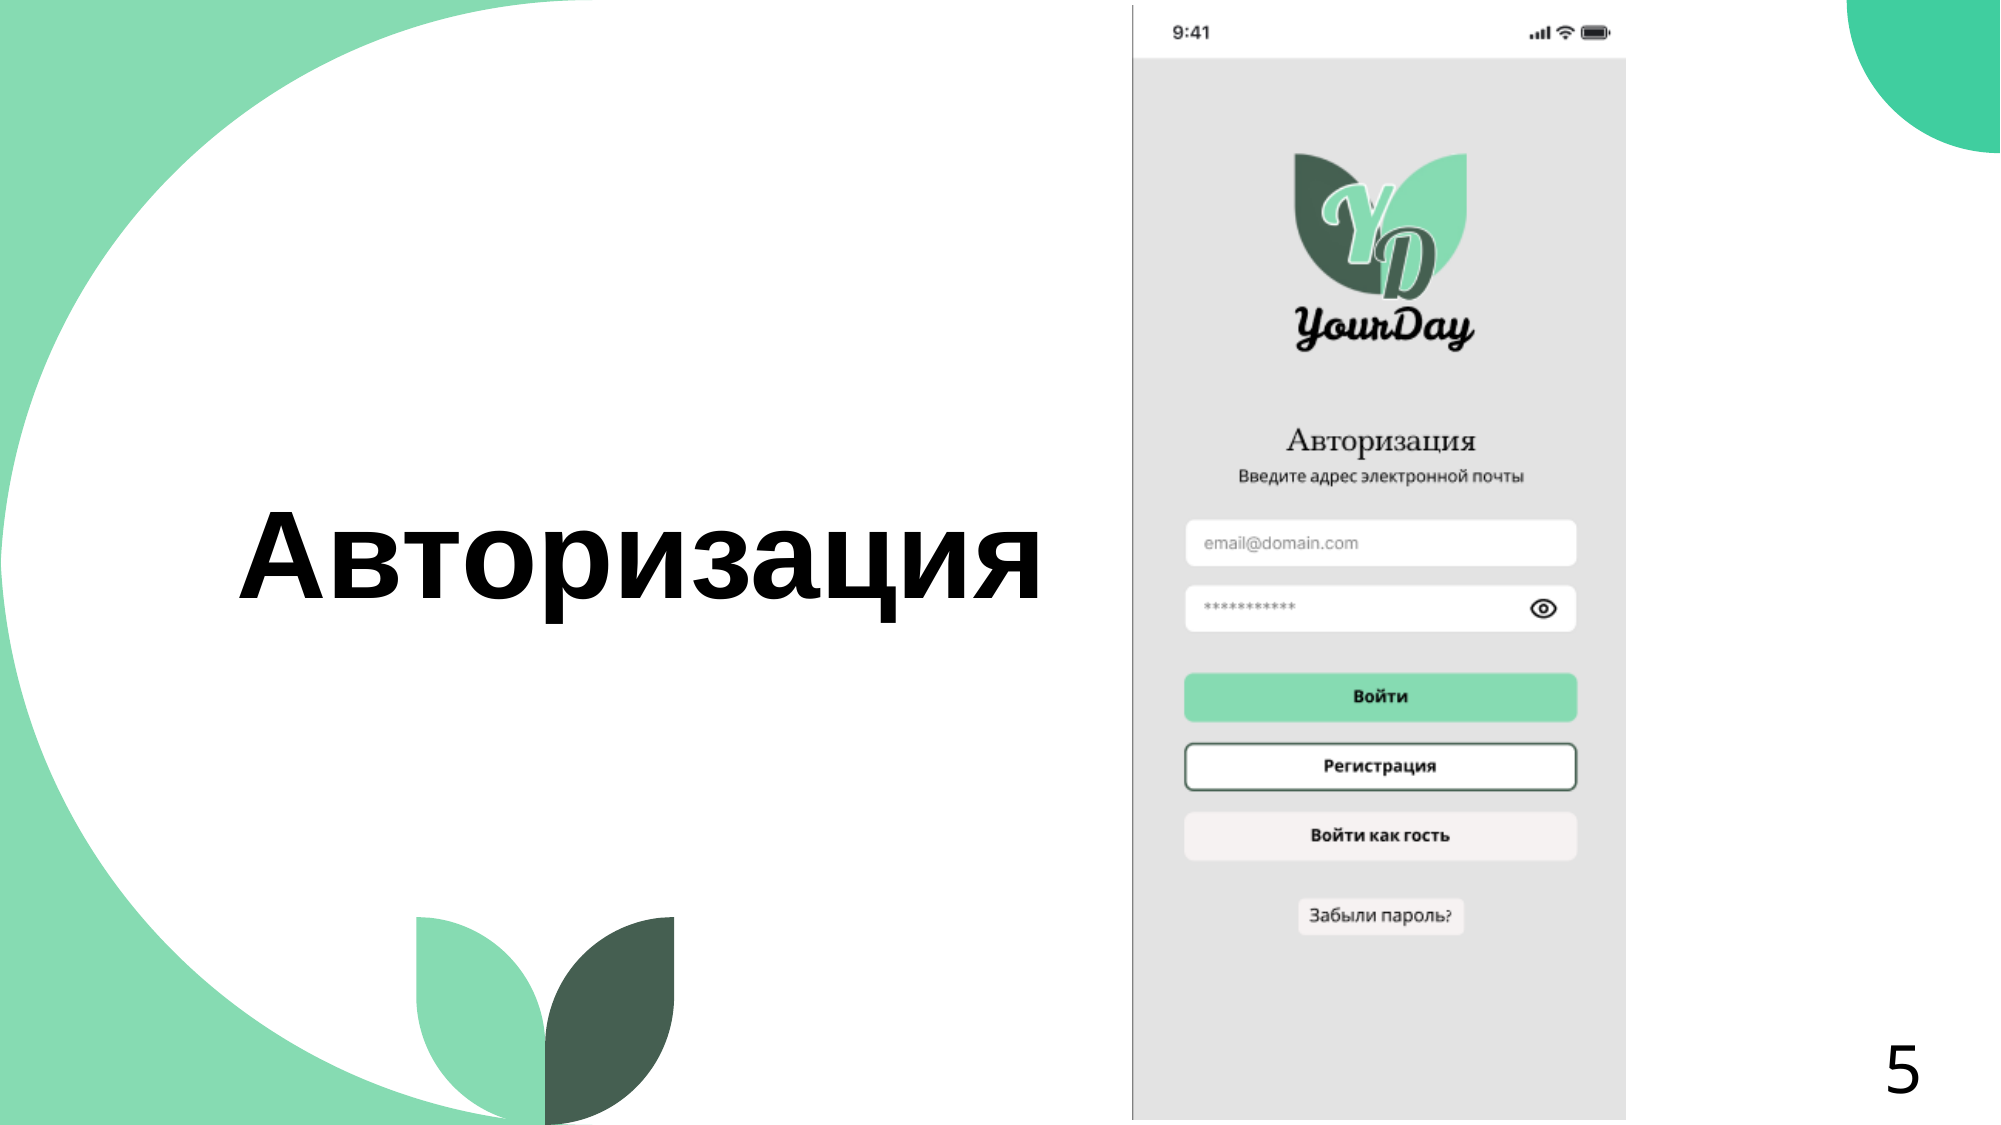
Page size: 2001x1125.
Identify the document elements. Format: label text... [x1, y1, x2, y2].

slide_number 5 [1665, 1042, 1938, 1103]
picture [1132, 5, 1626, 1120]
title Авторизация [191, 224, 1092, 900]
